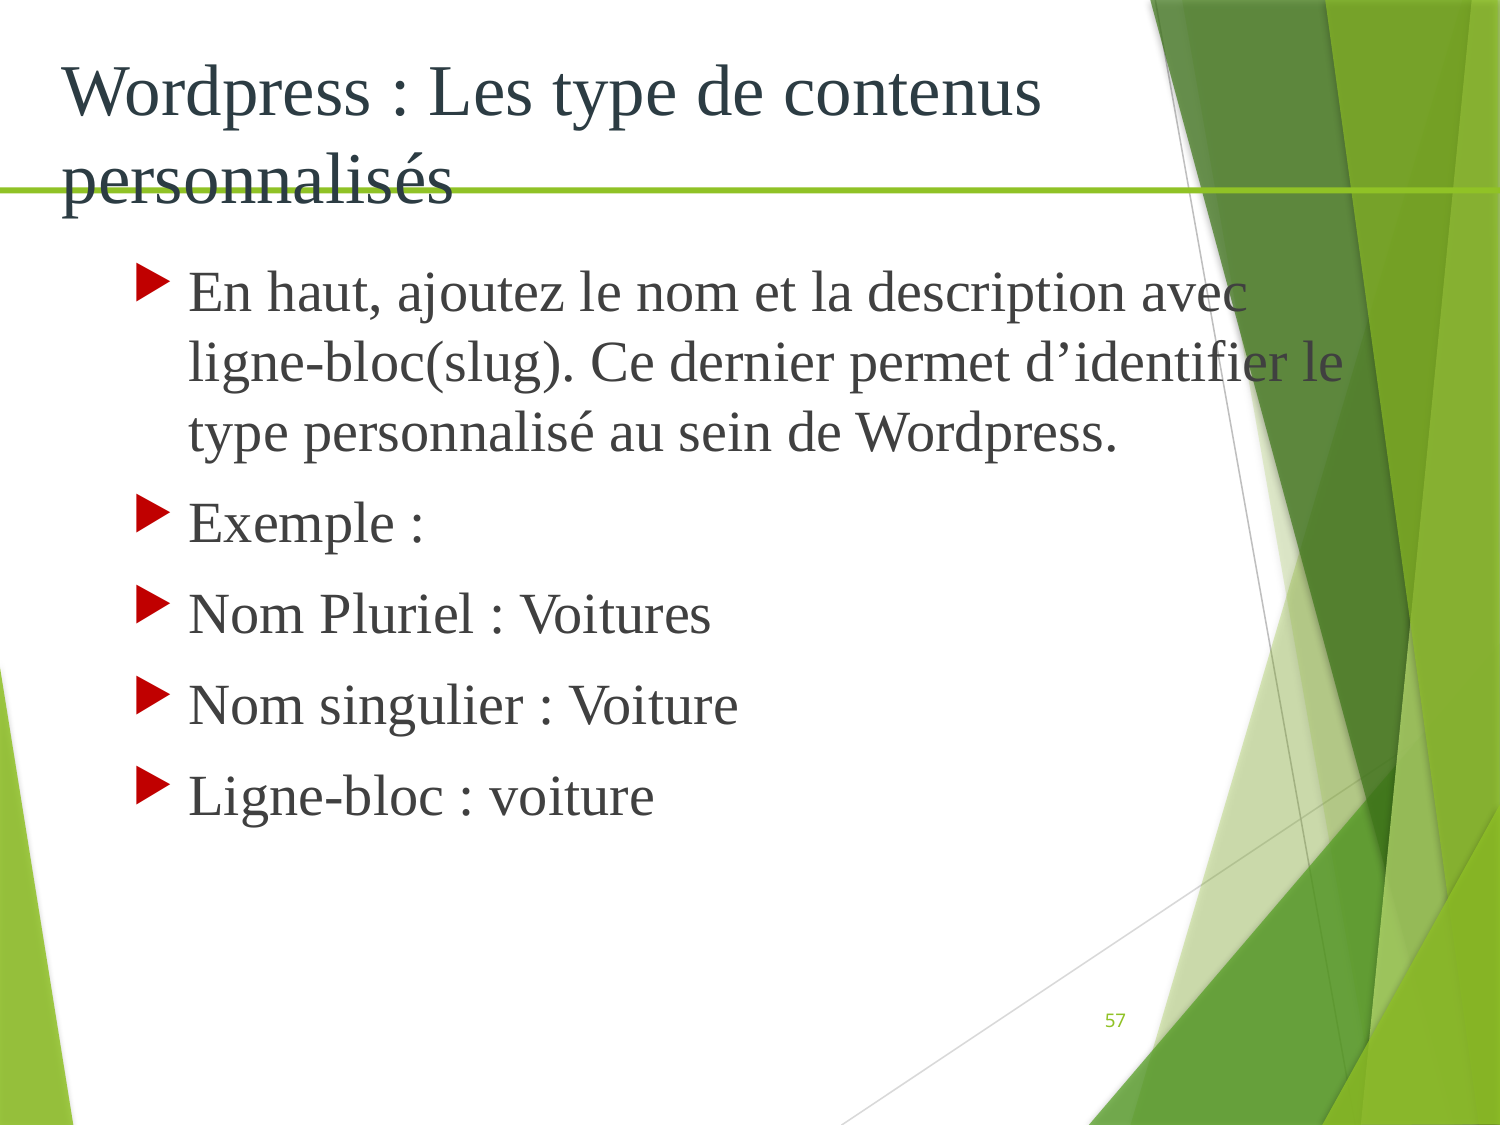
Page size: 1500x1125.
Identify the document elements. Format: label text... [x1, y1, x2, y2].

text_box [0, 186, 46, 195]
list En haut, ajoutez le nom et la description avec ligne-bloc(slug). Ce dernier permet d’identifier le type personnalisé au sein de Wordpress. Exemple : Nom Pluriel : Voitures Nom singulier : Voiture Ligne-bloc : voiture [117, 246, 1393, 1079]
text_box Wordpress : Les type de contenus personnalisés [46, 35, 1418, 235]
text_box [1418, 186, 1500, 195]
slide_number 57 [1057, 991, 1142, 1051]
